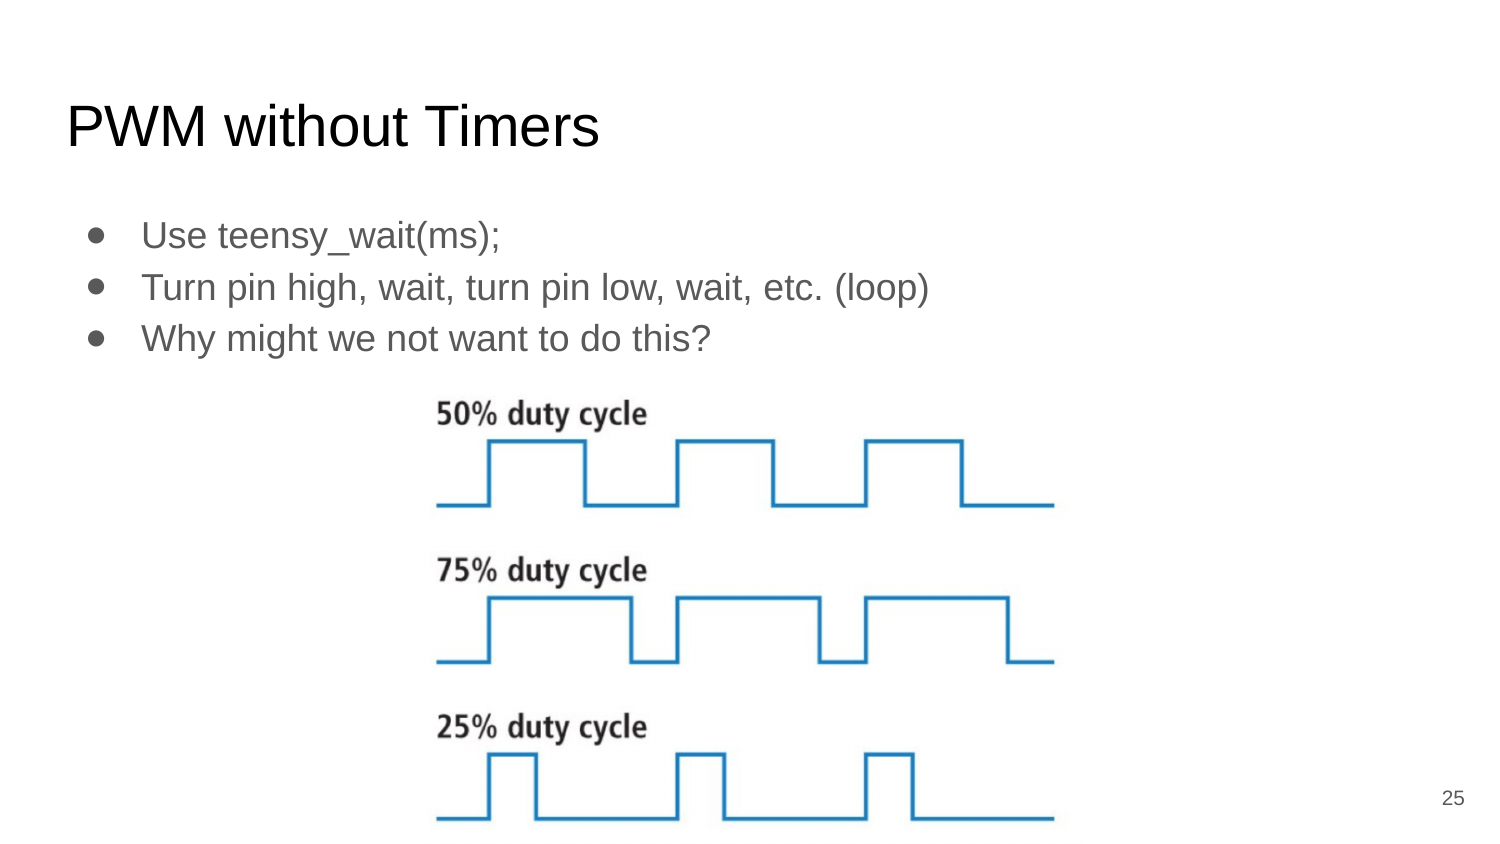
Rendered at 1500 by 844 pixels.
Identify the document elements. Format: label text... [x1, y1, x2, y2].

list Use teensy_wait(ms); Turn pin high, wait, turn pin low, wait, etc. (loop) Why might we not want to do this? [51, 189, 1449, 750]
picture [416, 384, 1084, 844]
slide_number ‹#› [1389, 764, 1480, 830]
title PWM without Timers [51, 72, 1449, 167]
